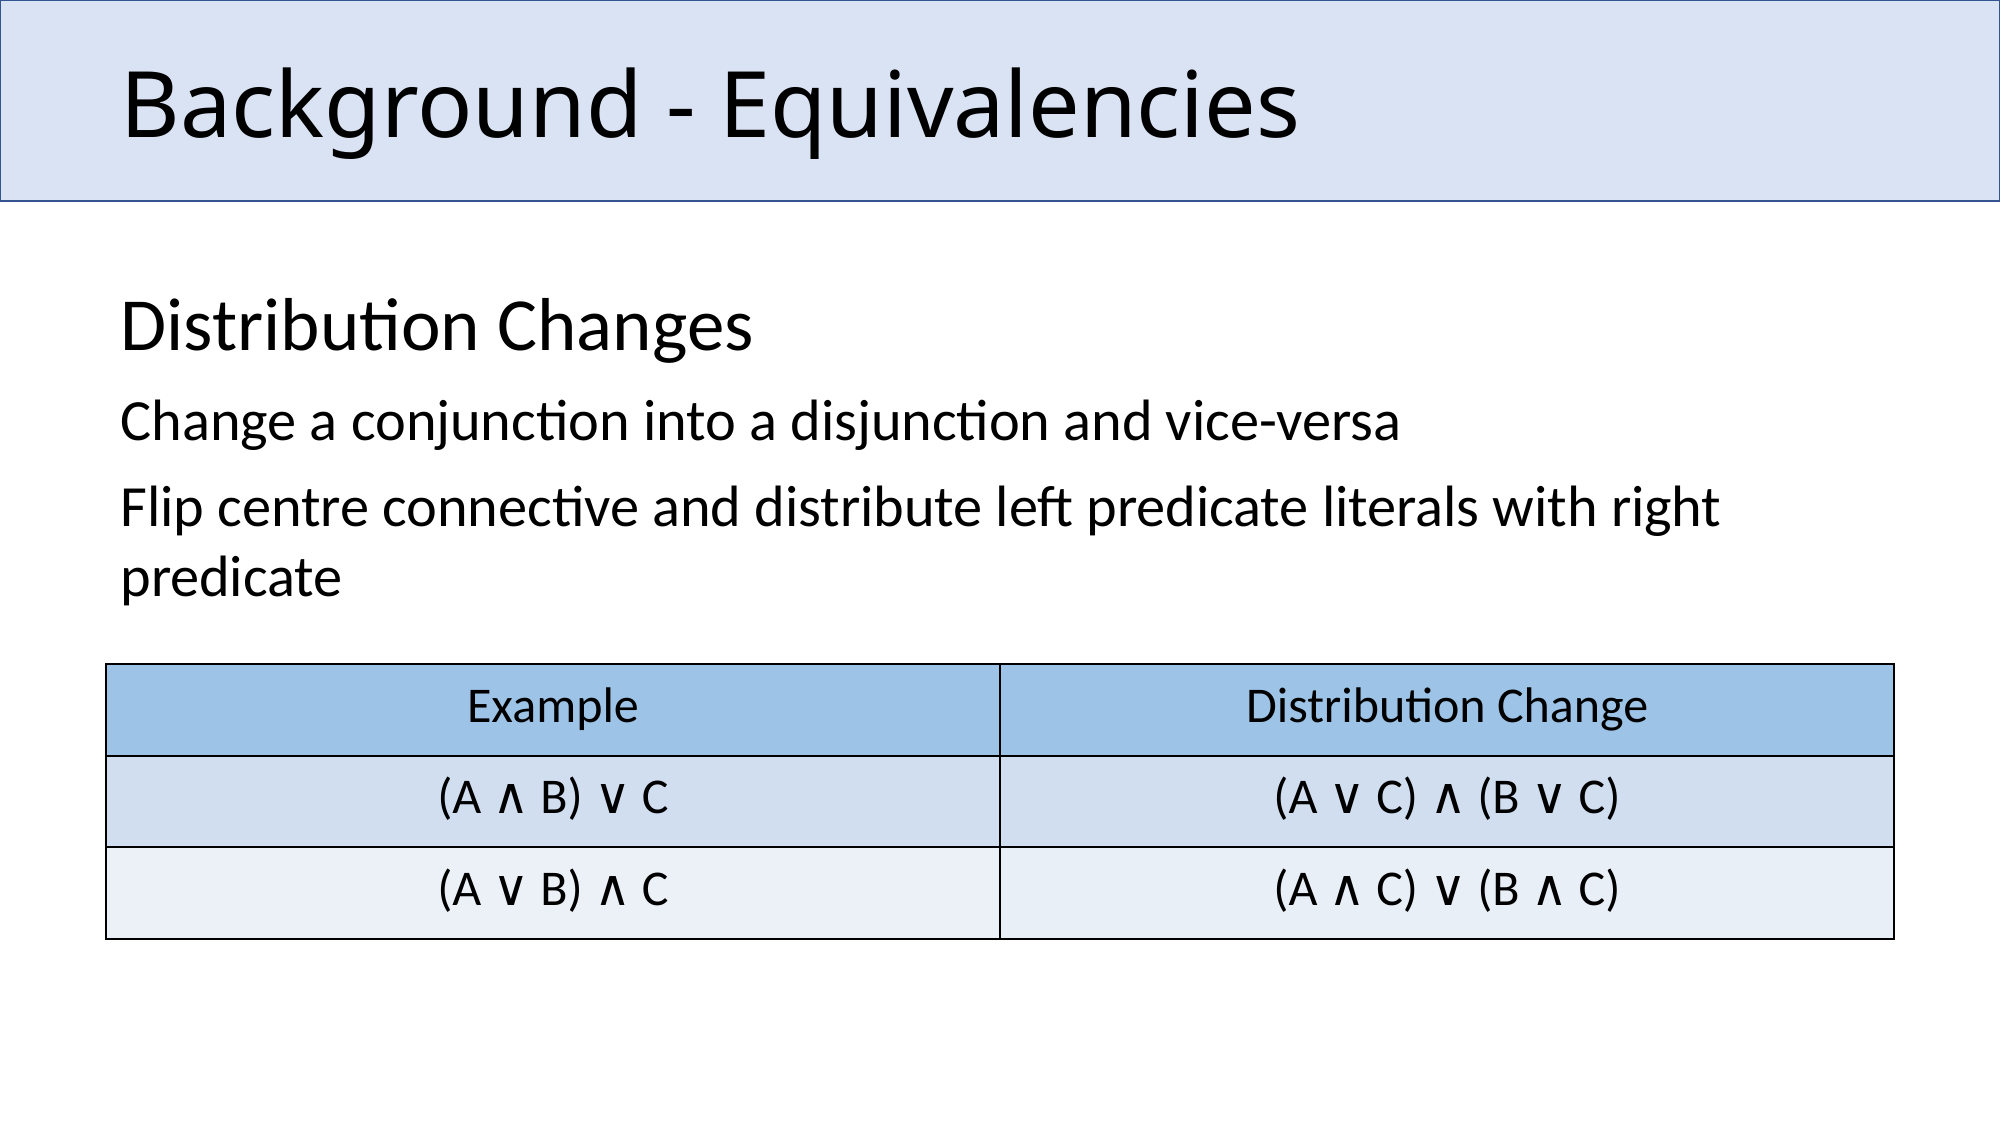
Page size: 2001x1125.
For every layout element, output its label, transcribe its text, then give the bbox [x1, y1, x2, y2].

table_header Distribution Change [1001, 665, 1893, 755]
title Background - Equivalencies [105, 0, 1831, 217]
table_cell (A ∧ C) ∨ (B ∧ C) [1001, 848, 1893, 938]
table_cell (A ∨ C) ∧ (B ∨ C) [1001, 757, 1893, 846]
text_box [0, 0, 105, 202]
text_box Flip centre connective and distribute left predicate literals with right predicate [105, 460, 1895, 616]
table_cell (A ∧ B) ∨ C [107, 757, 999, 846]
table_header Example [107, 665, 999, 755]
text_box Distribution Changes [105, 268, 1895, 374]
table_cell (A ∨ B) ∧ C [107, 848, 999, 938]
text_box Change a conjunction into a disjunction and vice-versa [105, 374, 1895, 460]
text_box [1831, 0, 2000, 202]
